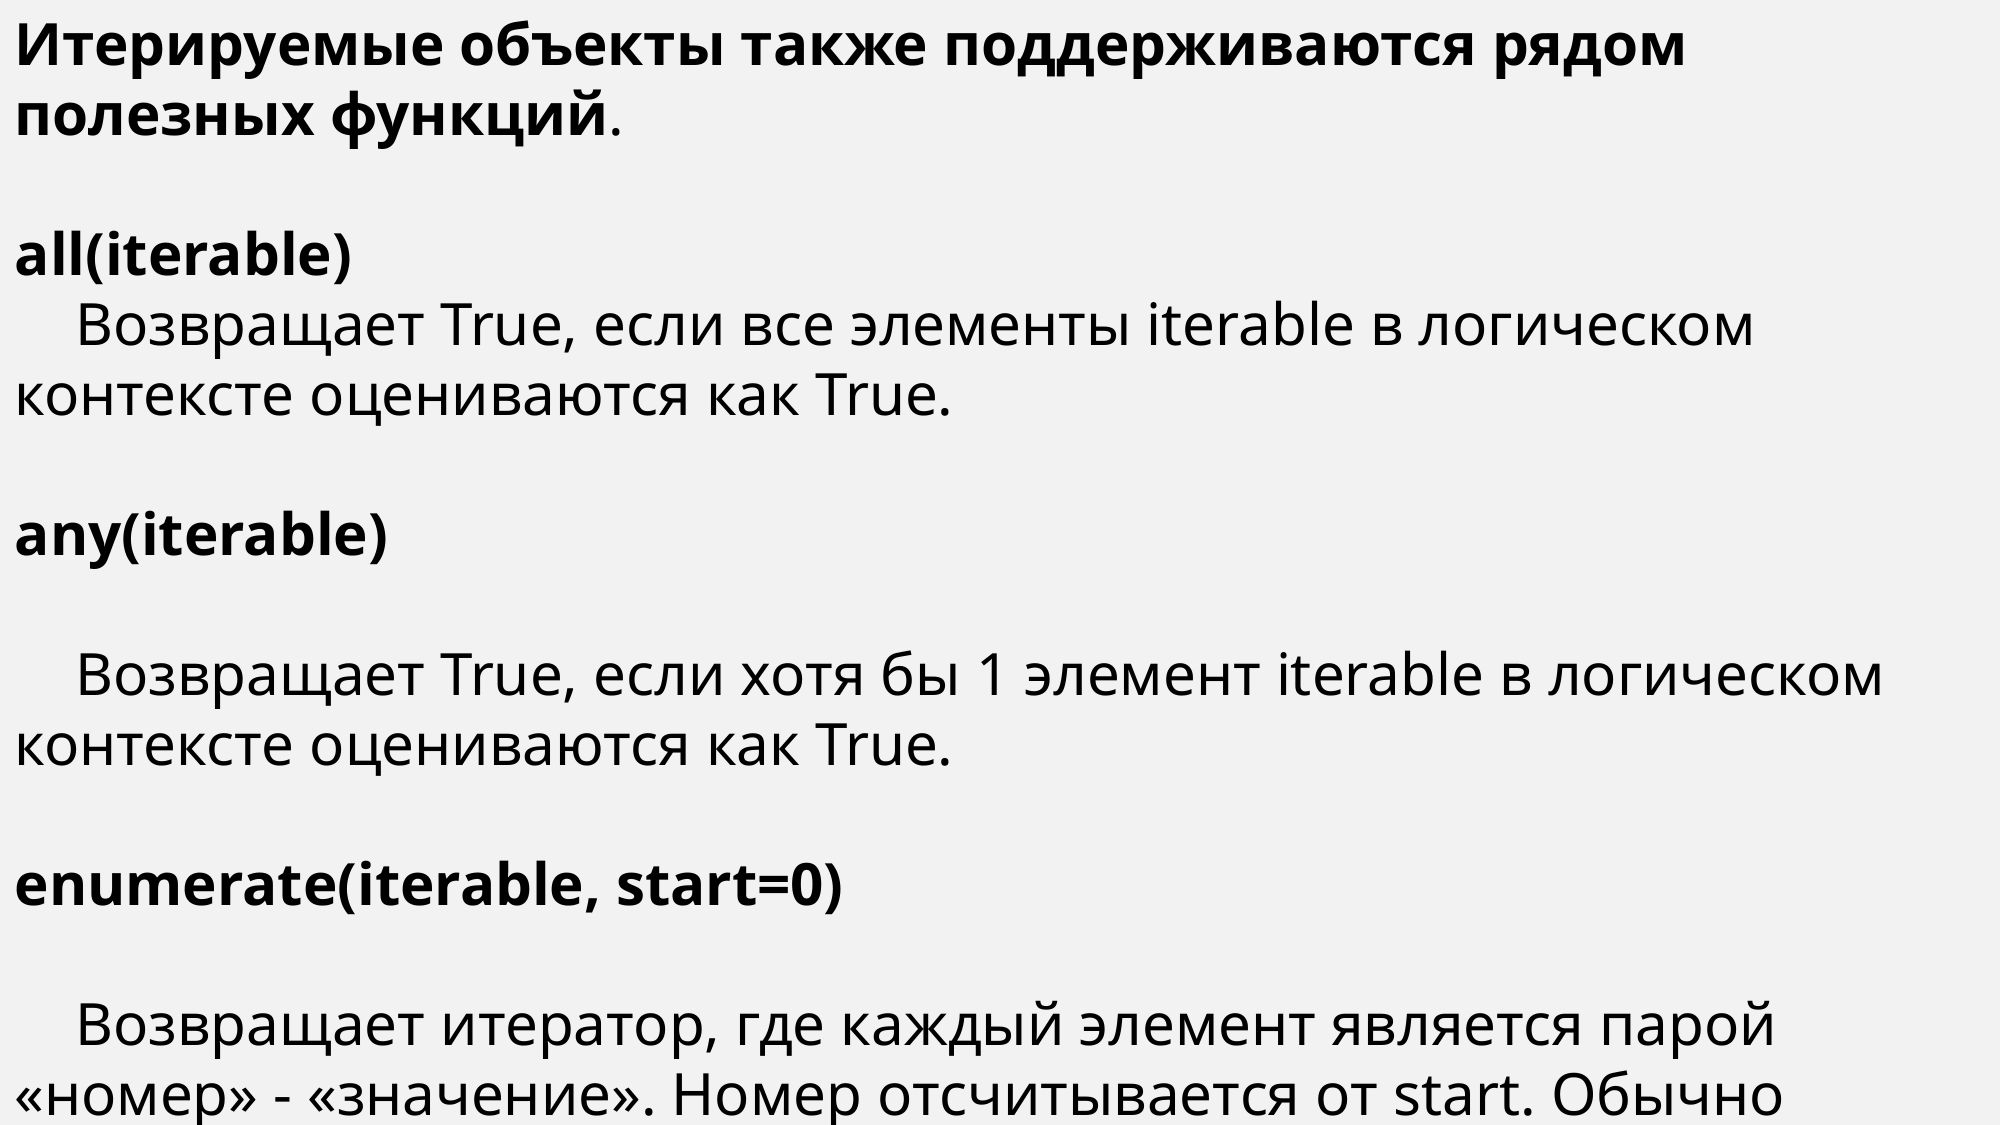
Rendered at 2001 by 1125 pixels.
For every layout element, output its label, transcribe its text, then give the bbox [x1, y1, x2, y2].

text_box Итерируемые объекты также поддерживаются рядом полезных функций. all(iterable) Возвращает True, если все элементы iterable в логическом контексте оцениваются как True. any(iterable) Возвращает True, если хотя бы 1 элемент iterable в логическом контексте оцениваются как True. enumerate(iterable, start=0) Возвращает итератор, где каждый элемент является парой «номер» - «значение». Номер отсчитывается от start. Обычно используется в циклах for, чтобы получить последовательность кортежей (номер, элемент). [0, 0, 2000, 1125]
